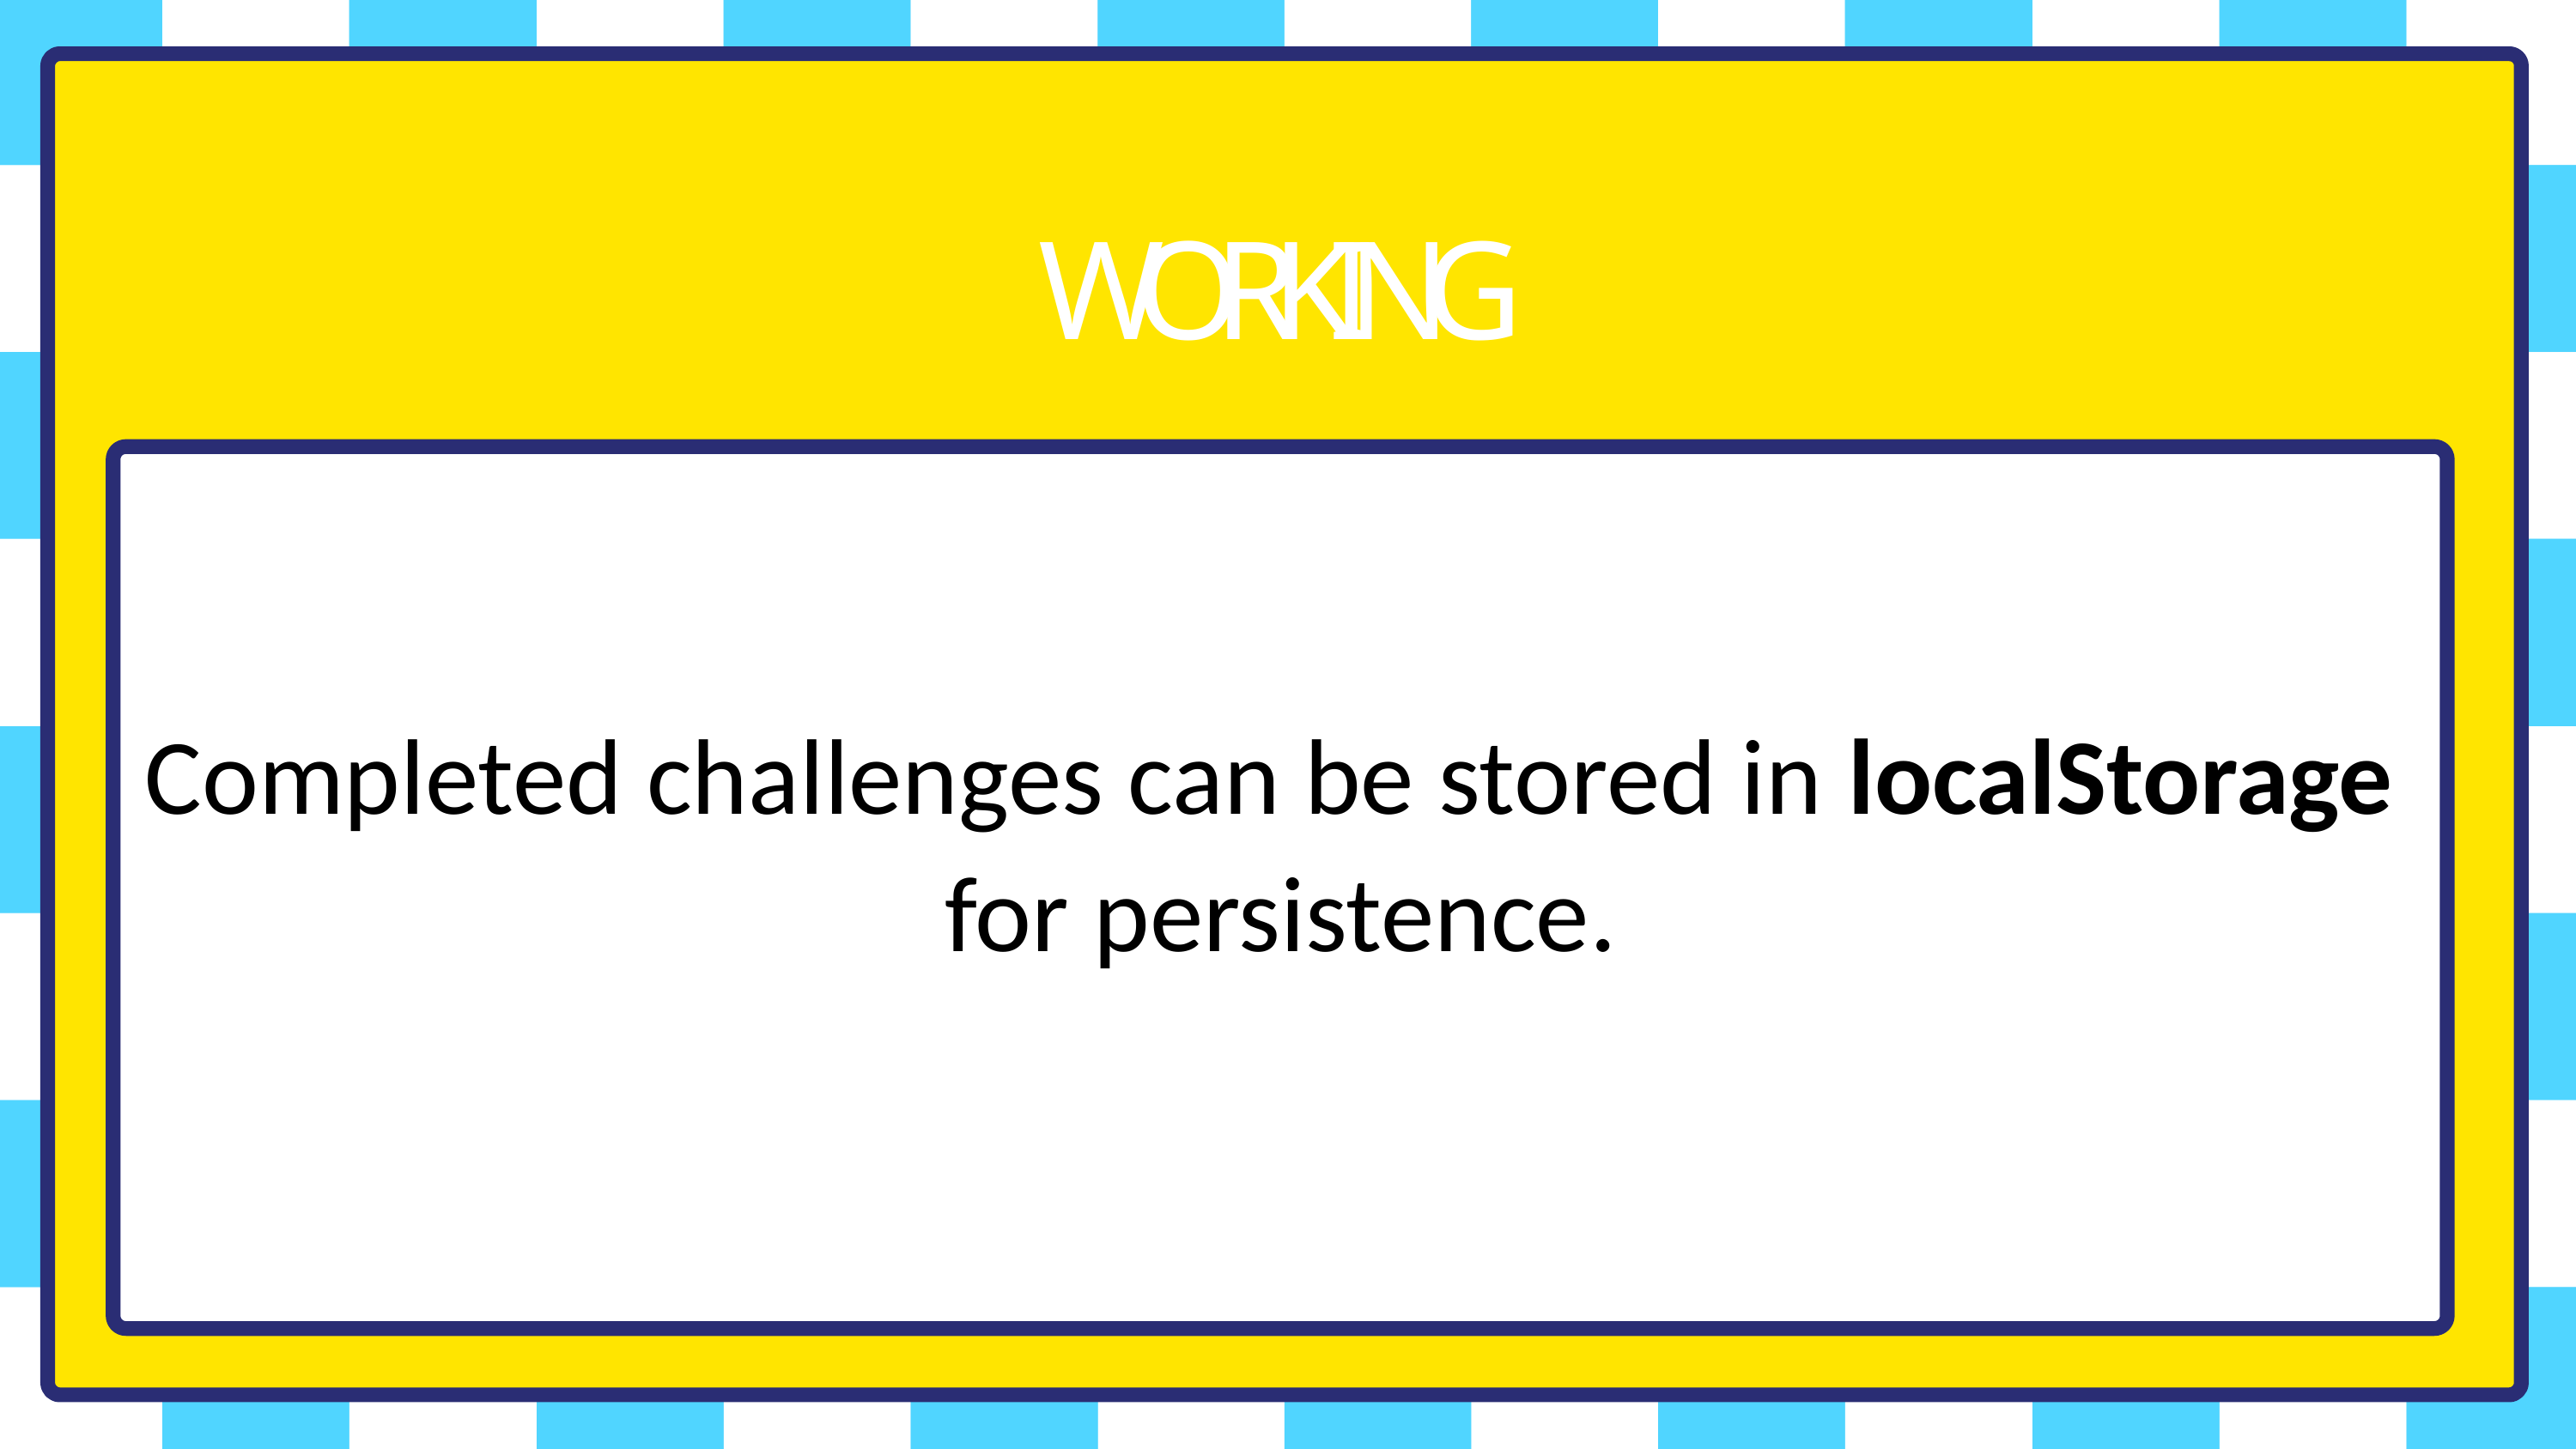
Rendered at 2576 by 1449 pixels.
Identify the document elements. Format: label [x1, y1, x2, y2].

text_box [112, 426, 2452, 1329]
text_box [0, 0, 1284, 1449]
text_box [47, 53, 2522, 1396]
text_box [1284, 0, 2576, 1449]
